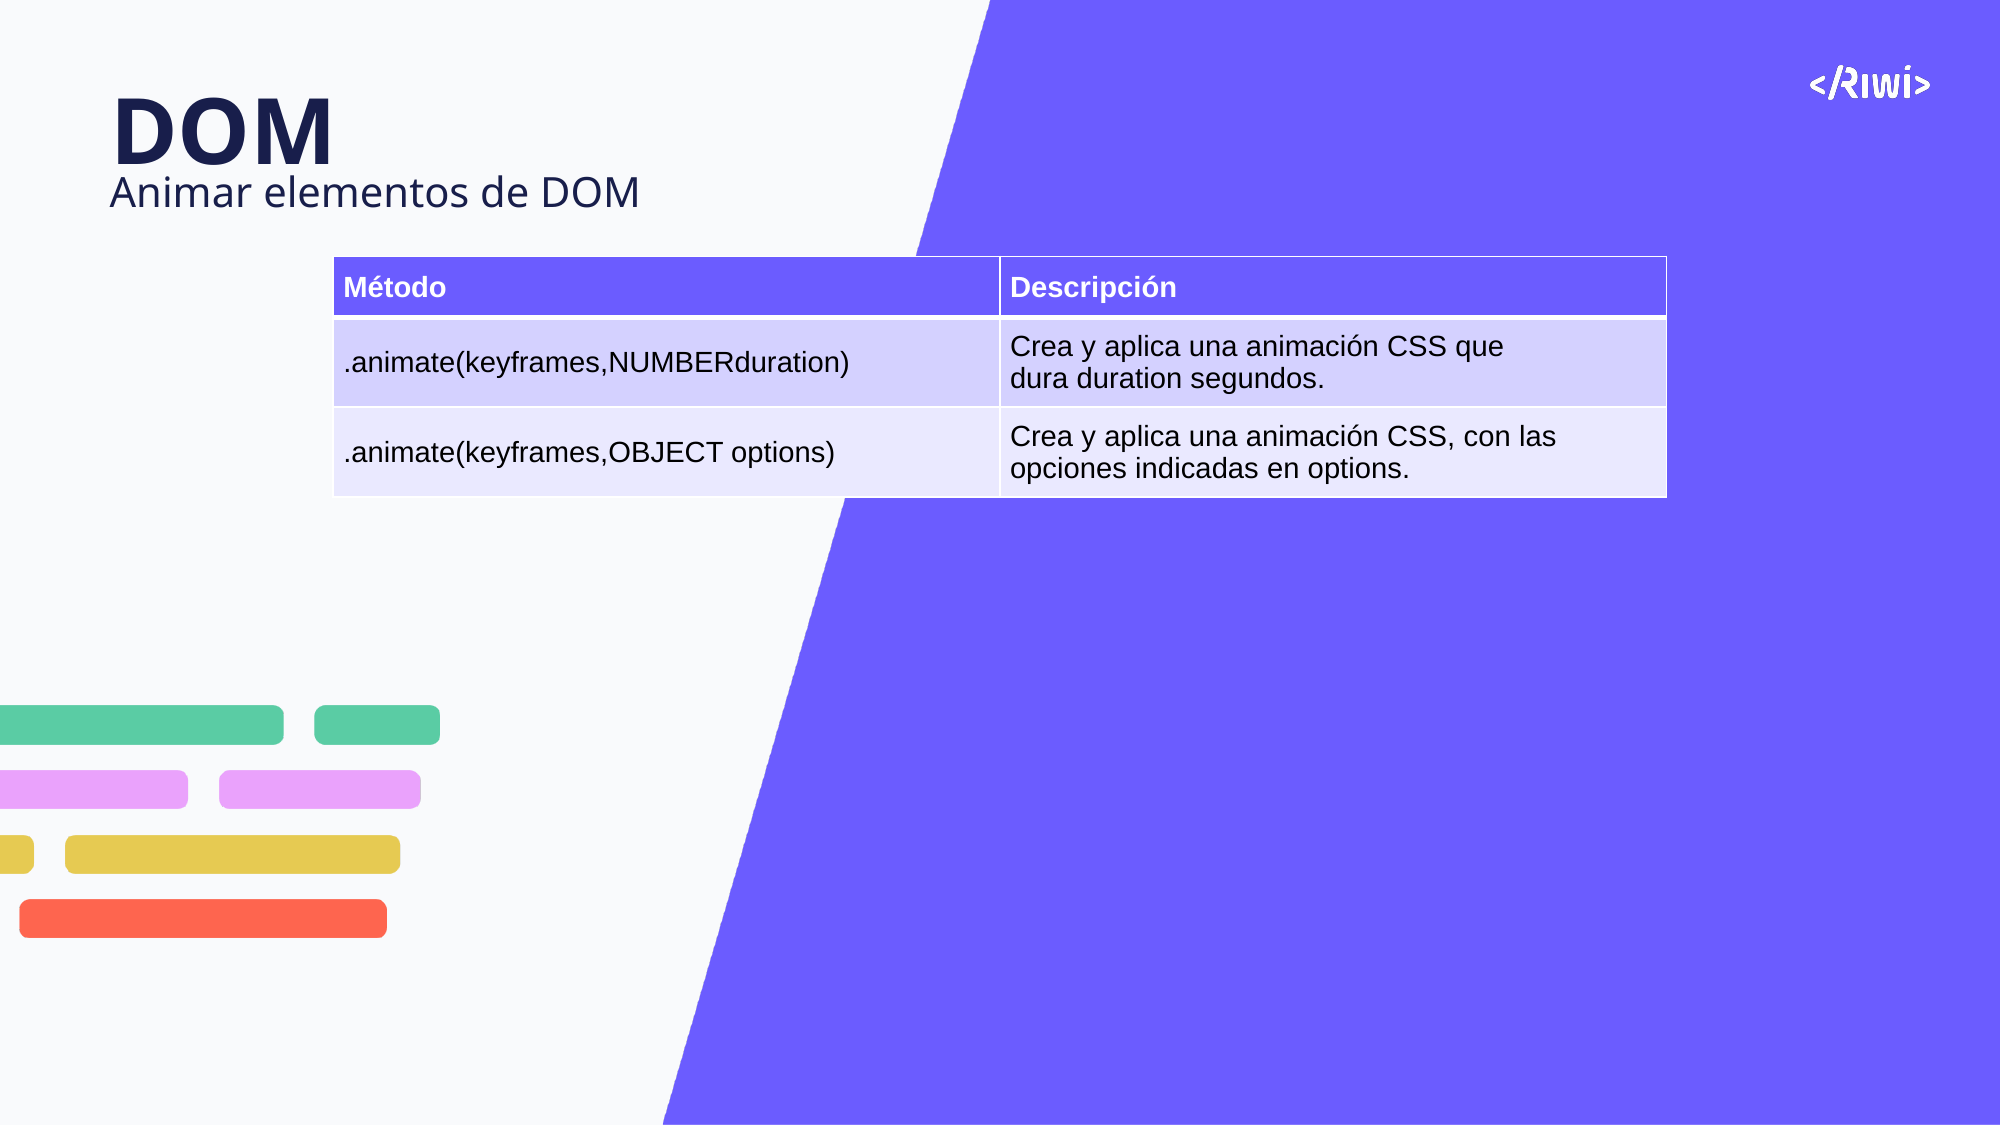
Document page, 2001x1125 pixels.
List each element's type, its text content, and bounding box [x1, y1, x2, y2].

picture [0, 705, 440, 938]
text_box DOM [94, 65, 657, 158]
table_cell .animate(keyframes,OBJECT options) [334, 408, 657, 496]
text_box Animar elementos de DOM [94, 158, 657, 224]
table_cell .animate(keyframes,NUMBERduration) [334, 320, 657, 406]
picture [662, 0, 2000, 1125]
table_header Método [334, 257, 657, 315]
